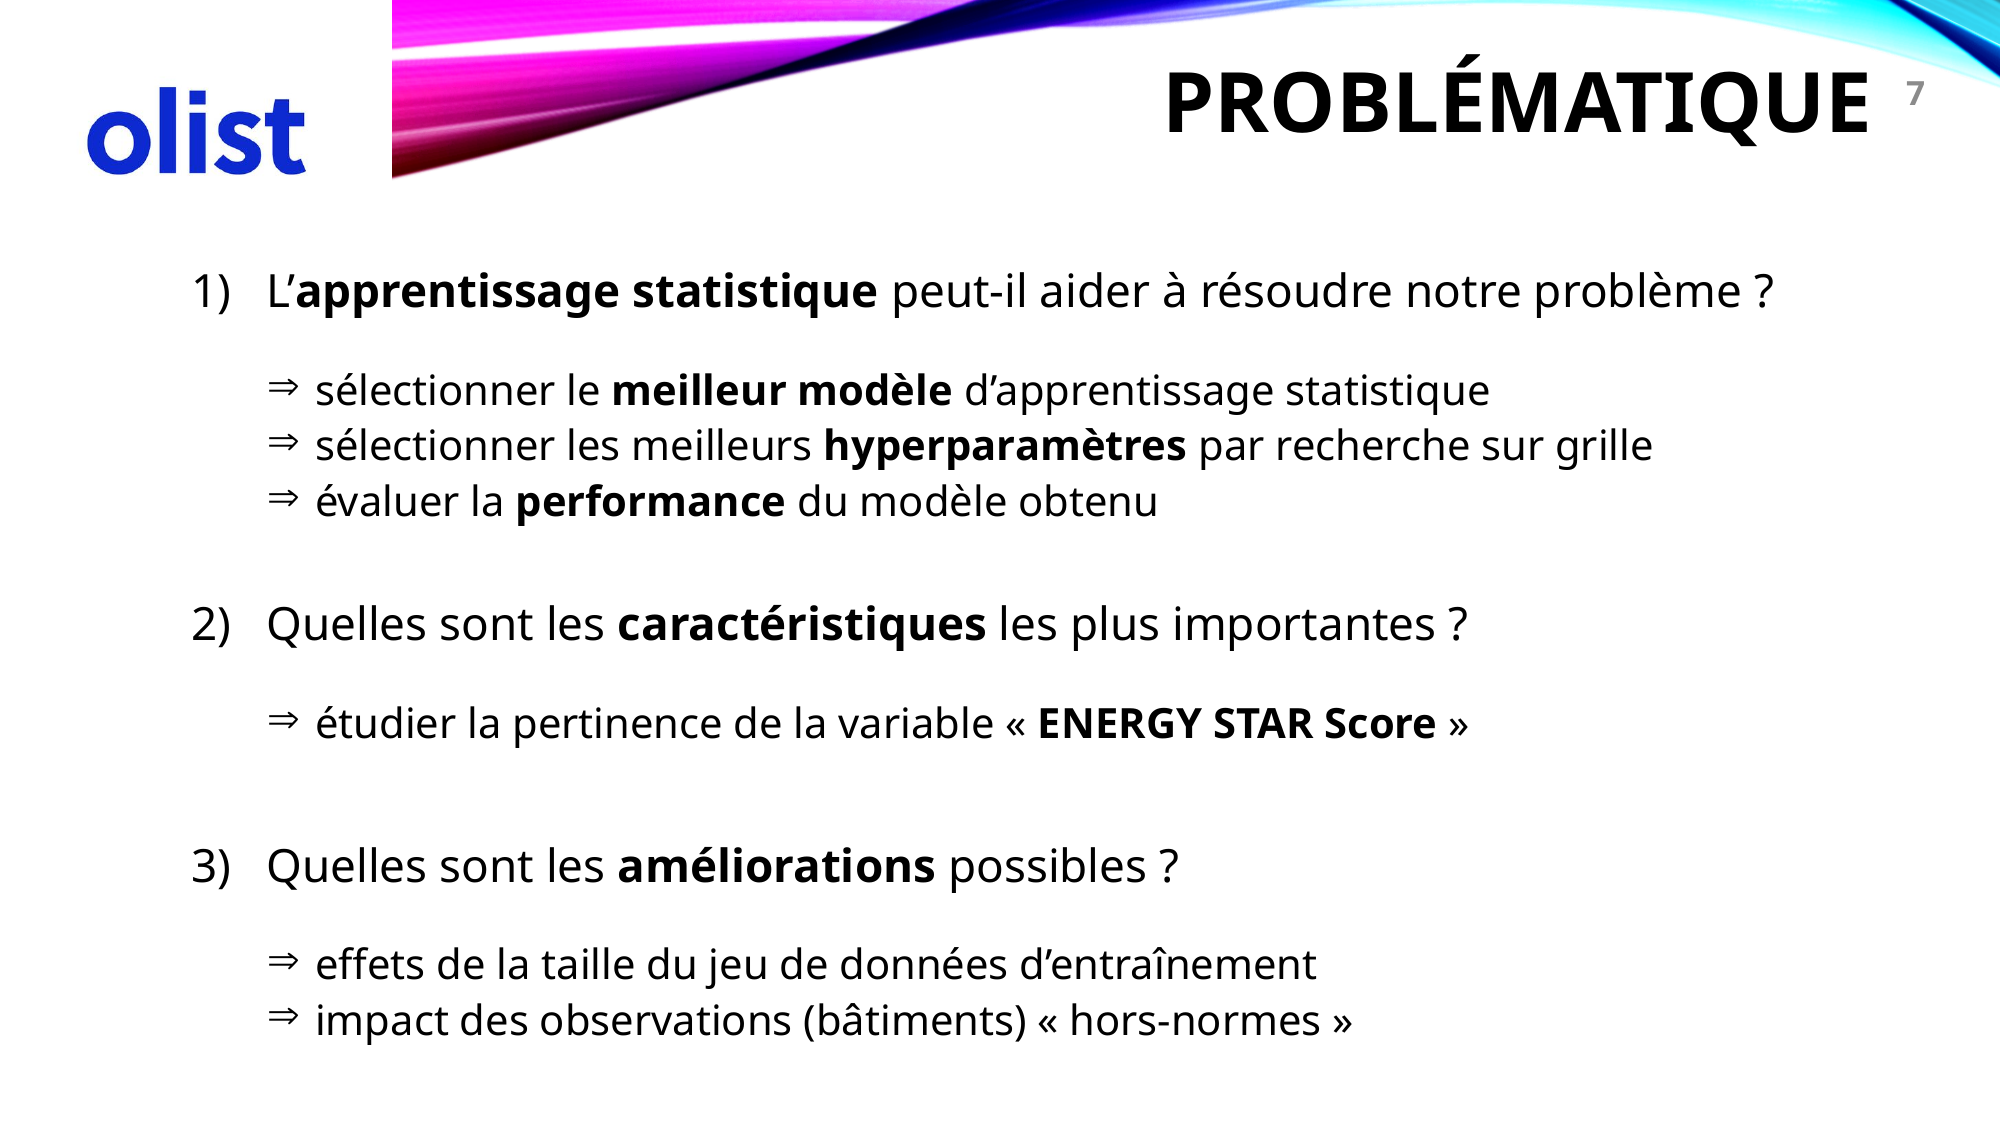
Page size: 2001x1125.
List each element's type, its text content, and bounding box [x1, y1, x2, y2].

text_box 7 [1834, 64, 1941, 125]
picture [0, 0, 2000, 261]
picture [1890, 0, 2000, 75]
title Problématique [474, 0, 1888, 213]
list L’apprentissage statistique peut-il aider à résoudre notre problème ? sélectionner le meilleur modèle d’apprentissage statistique sélectionner les meilleurs hyperparamètres par recherche sur grille évaluer la performance du modèle obtenu Quelles sont les caractéristiques les plus importantes ? étudier la pertinence de la variable « ENERGY STAR Score » Quelles sont les améliorations possibles ? effets de la taille du jeu de données d’entraînement impact des observations (bâtiments) « hors-normes » [176, 260, 1835, 1061]
picture [1910, 0, 2000, 45]
